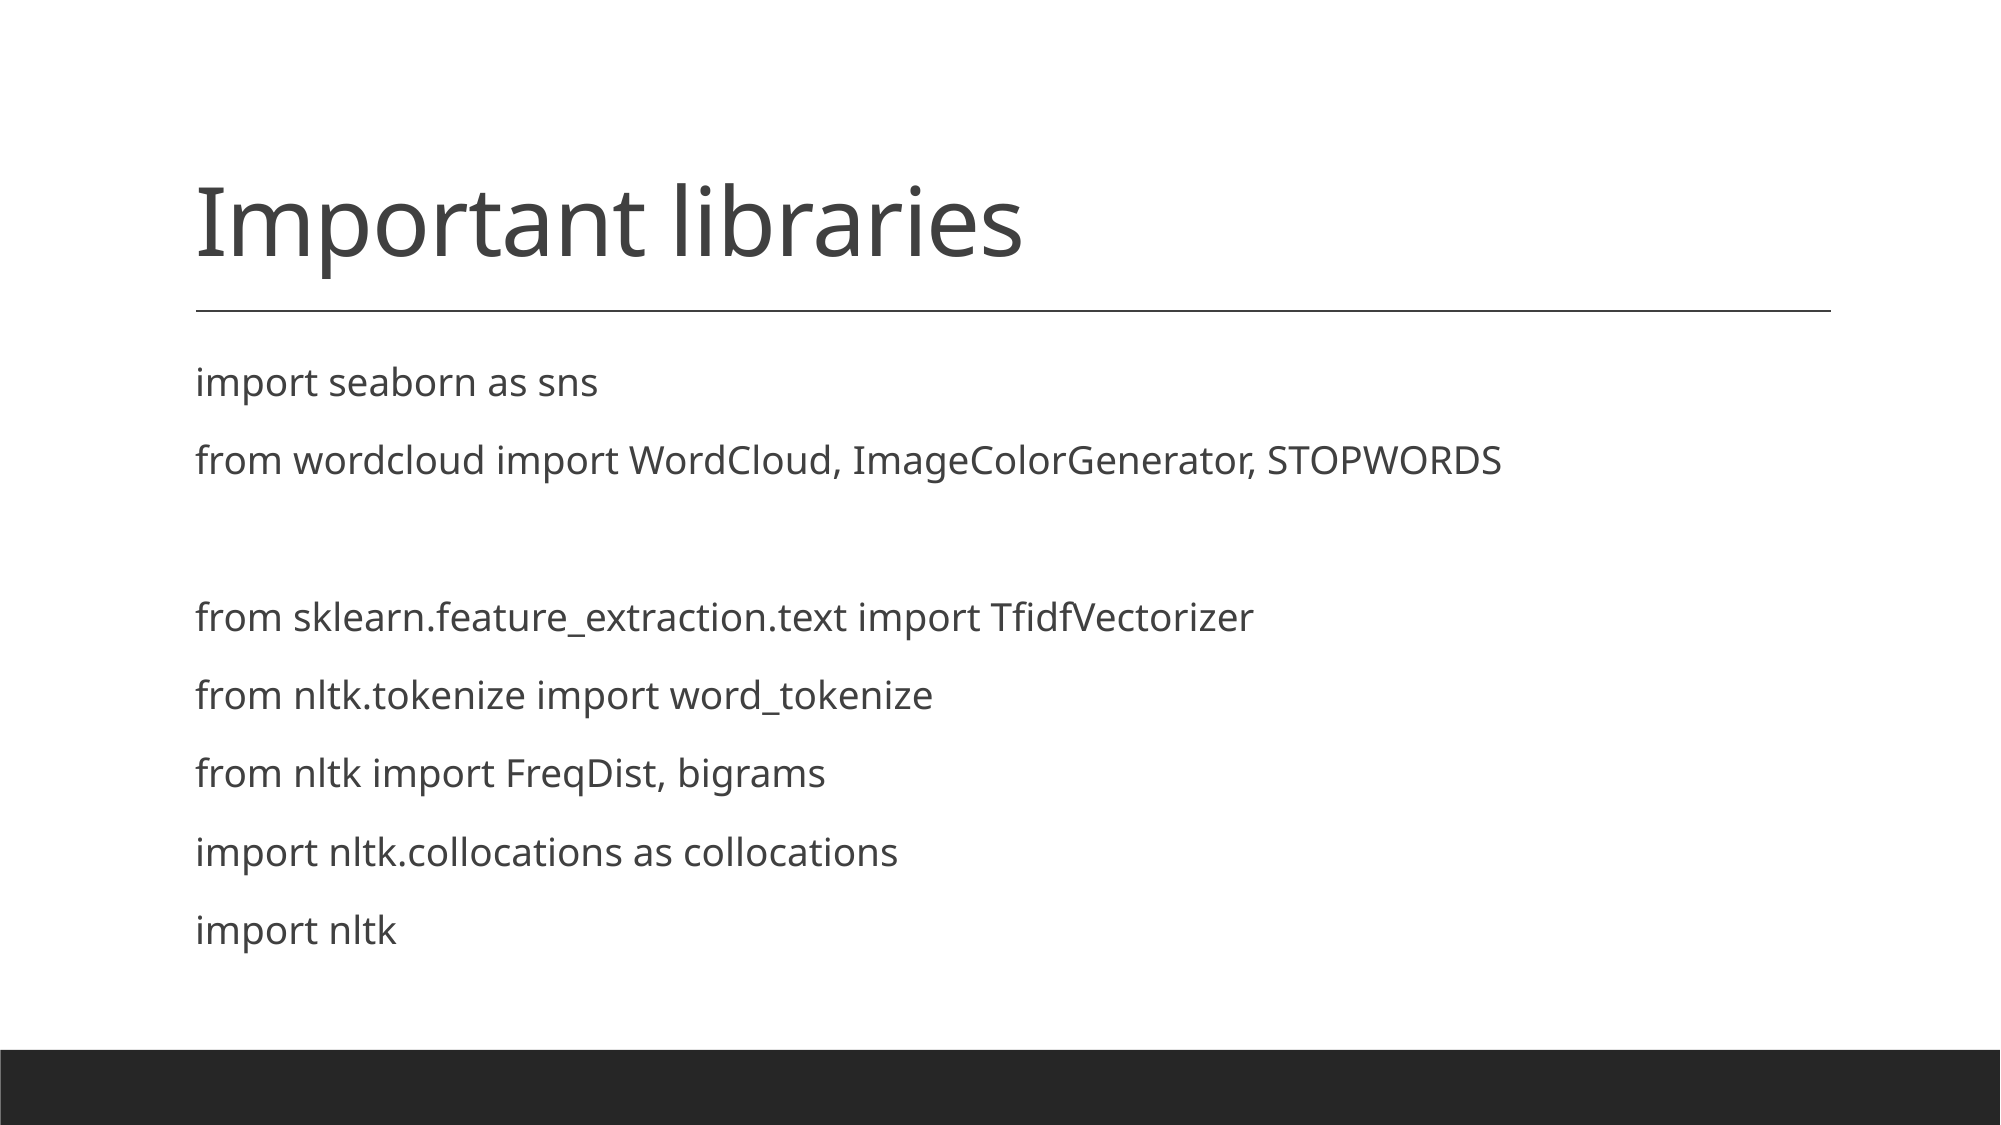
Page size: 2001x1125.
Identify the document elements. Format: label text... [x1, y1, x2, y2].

title Important libraries [180, 47, 1830, 285]
list import seaborn as sns from wordcloud import WordCloud, ImageColorGenerator, STOPWORDS from sklearn.feature_extraction.text import TfidfVectorizer from nltk.tokenize import word_tokenize from nltk import FreqDist, bigrams import nltk.collocations as collocations import nltk [180, 345, 1830, 963]
